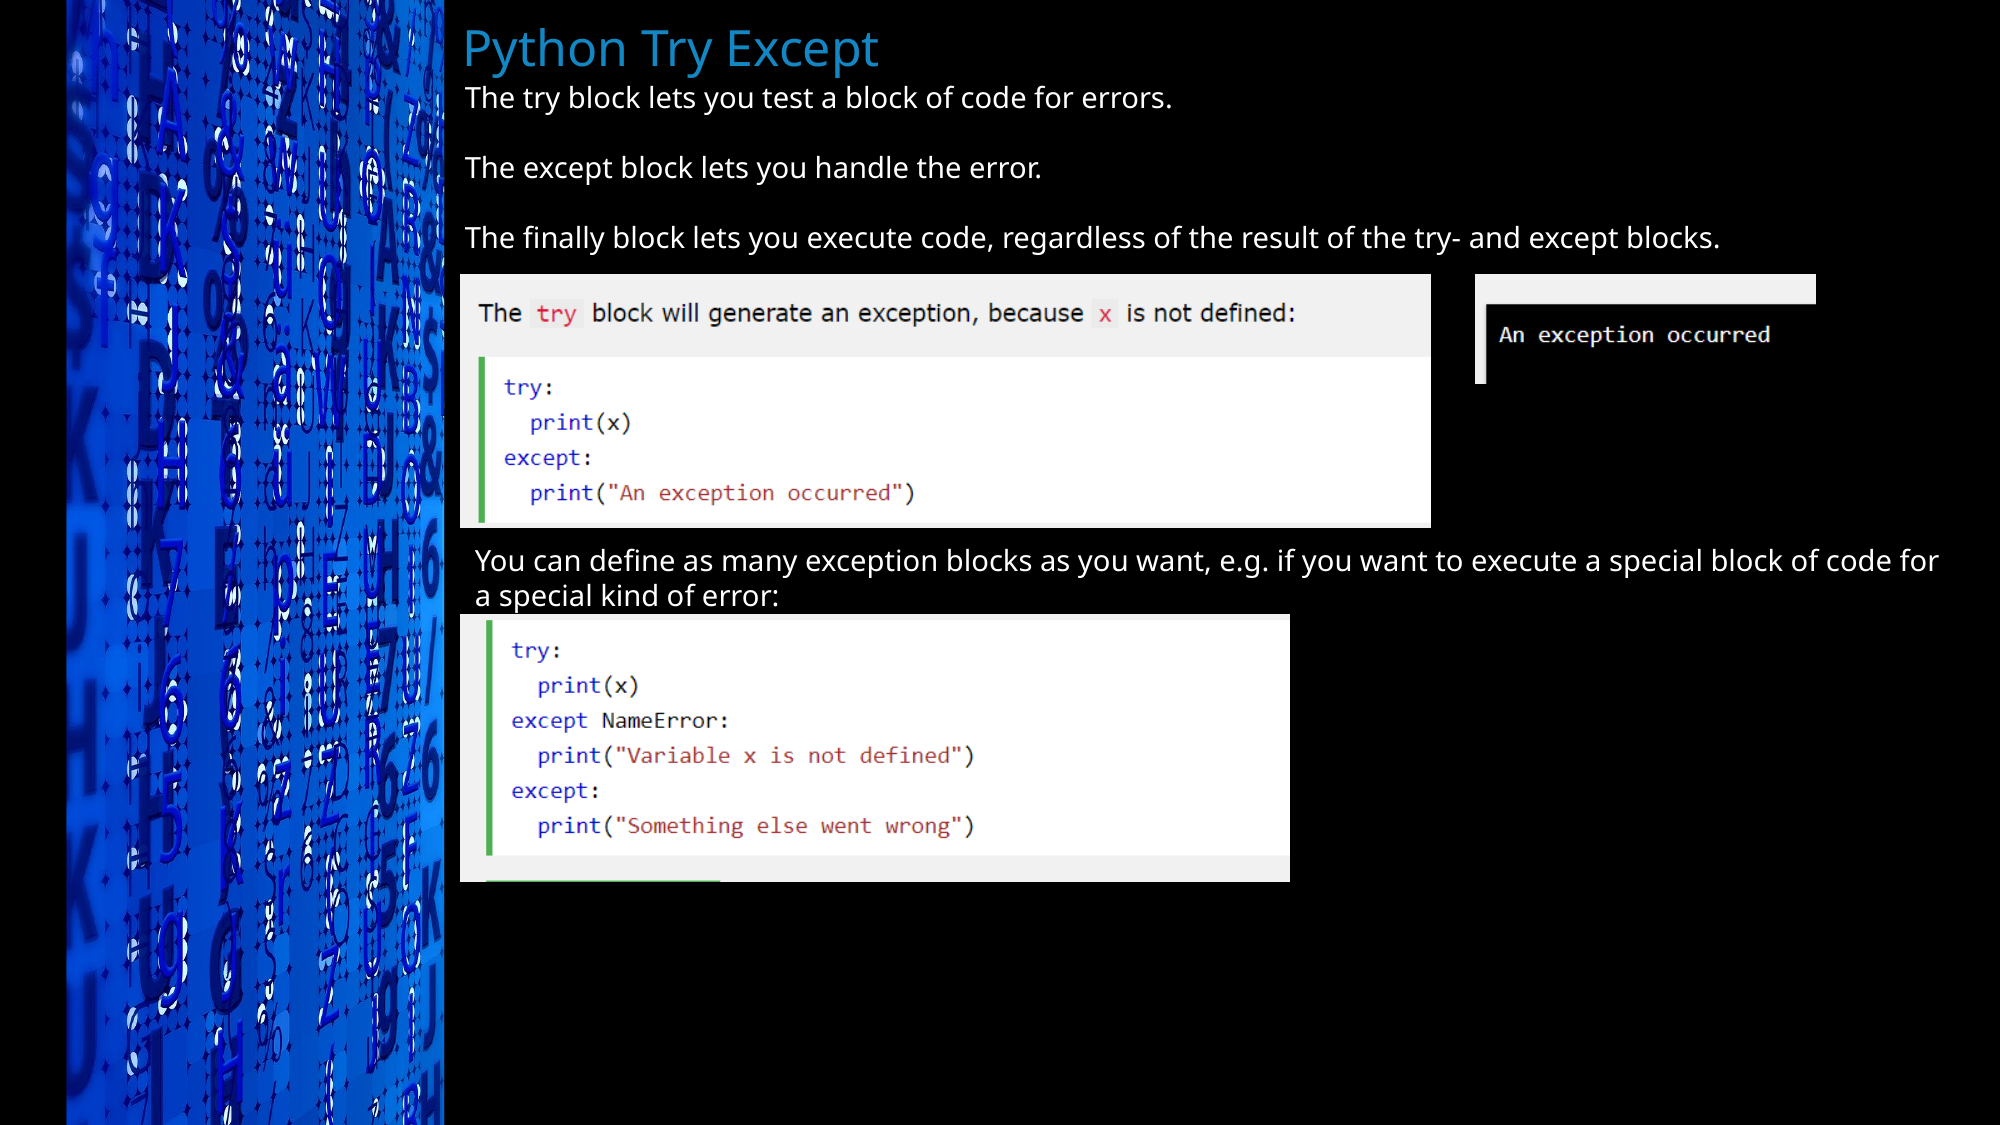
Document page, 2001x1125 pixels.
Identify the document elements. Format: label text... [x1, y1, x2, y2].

picture [1474, 274, 1817, 384]
text_box You can define as many exception blocks as you want, e.g. if you want to execute a special block of code for a special kind of error: [460, 534, 1958, 620]
text_box Python Try Except [460, 14, 2000, 77]
picture [66, 0, 445, 1125]
picture [460, 613, 1290, 882]
picture [460, 274, 1431, 528]
text_box The try block lets you test a block of code for errors. The except block lets you handle the error. The finally block lets you execute code, regardless of the result of the try- and except blocks. [449, 72, 1948, 262]
